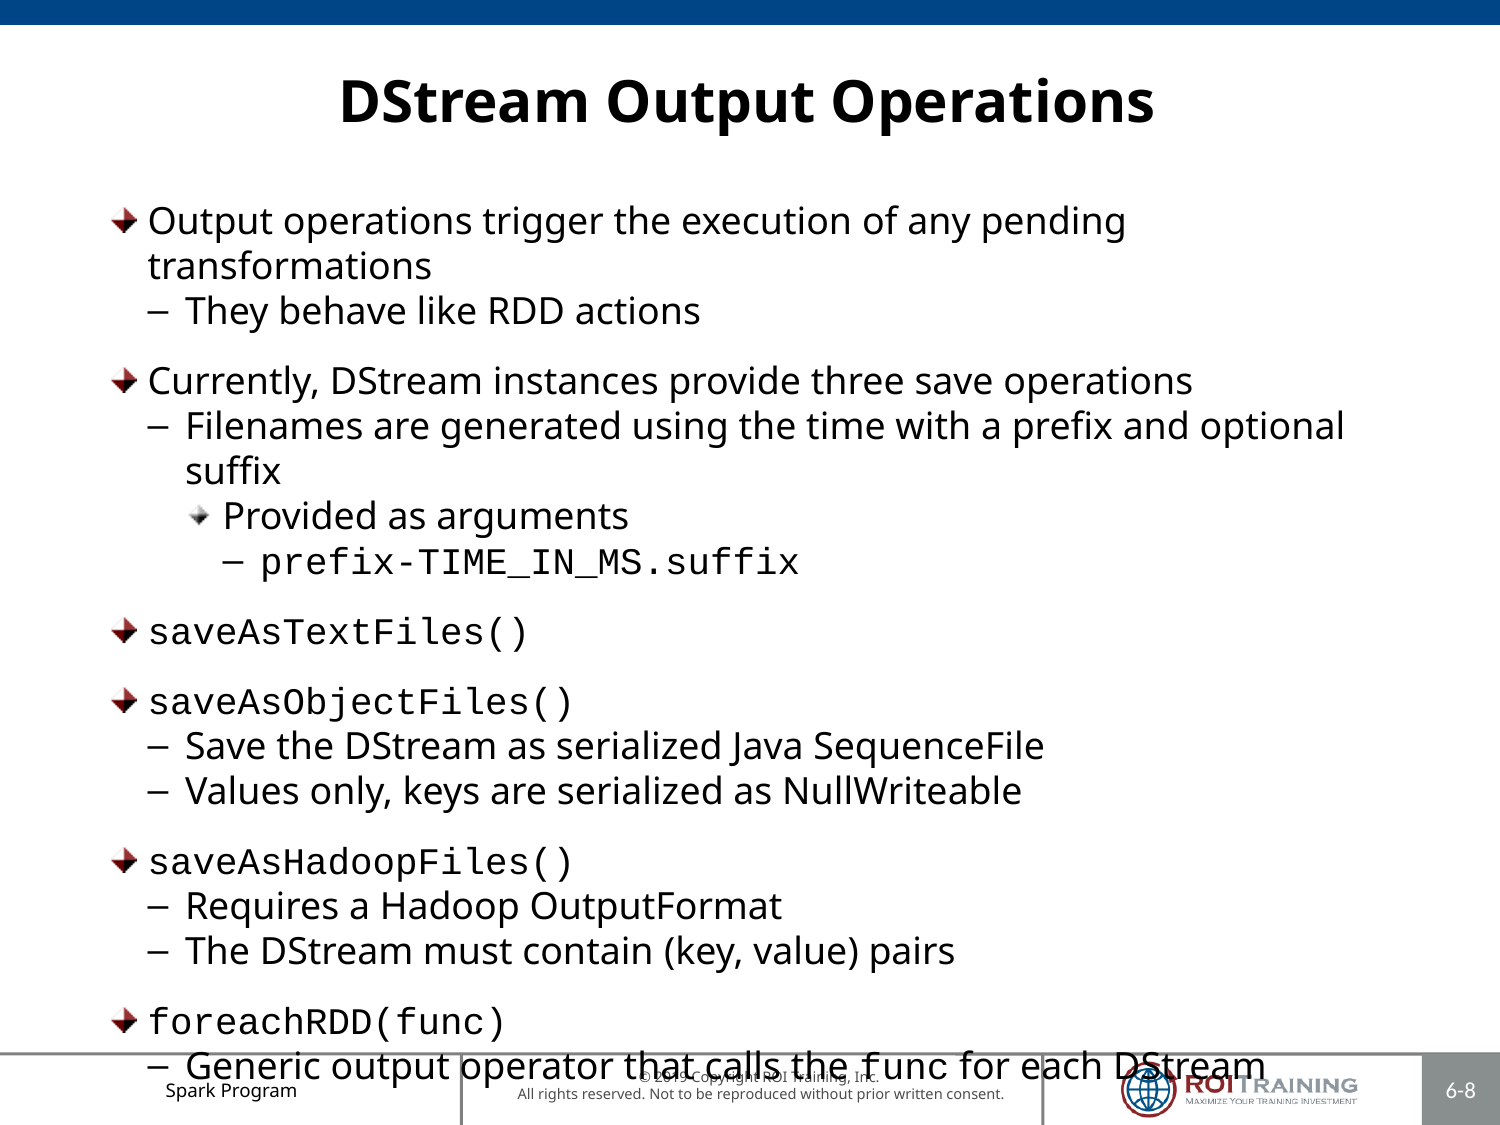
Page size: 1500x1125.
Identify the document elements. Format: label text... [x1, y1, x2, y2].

picture [110, 846, 137, 873]
picture [1113, 1060, 1362, 1118]
list Output operations trigger the execution of any pending transformations They behave like RDD actions Currently, DStream instances provide three save operations Filenames are generated using the time with a prefix and optional suffix Provided as arguments prefix-TIME_IN_MS.suffix saveAsTextFiles() saveAsObjectFiles() Save the DStream as serialized Java SequenceFile Values only, keys are serialized as NullWriteable saveAsHadoopFiles() Requires a Hadoop OutputFormat The DStream must contain (key, value) pairs foreachRDD(func) Generic output operator that calls the func for each DStream [95, 189, 1411, 1022]
picture [110, 686, 137, 713]
title DStream Output Operations [172, 47, 1322, 151]
picture [185, 501, 212, 528]
picture [110, 206, 137, 233]
picture [110, 366, 137, 393]
picture [110, 1006, 137, 1033]
picture [110, 616, 137, 643]
